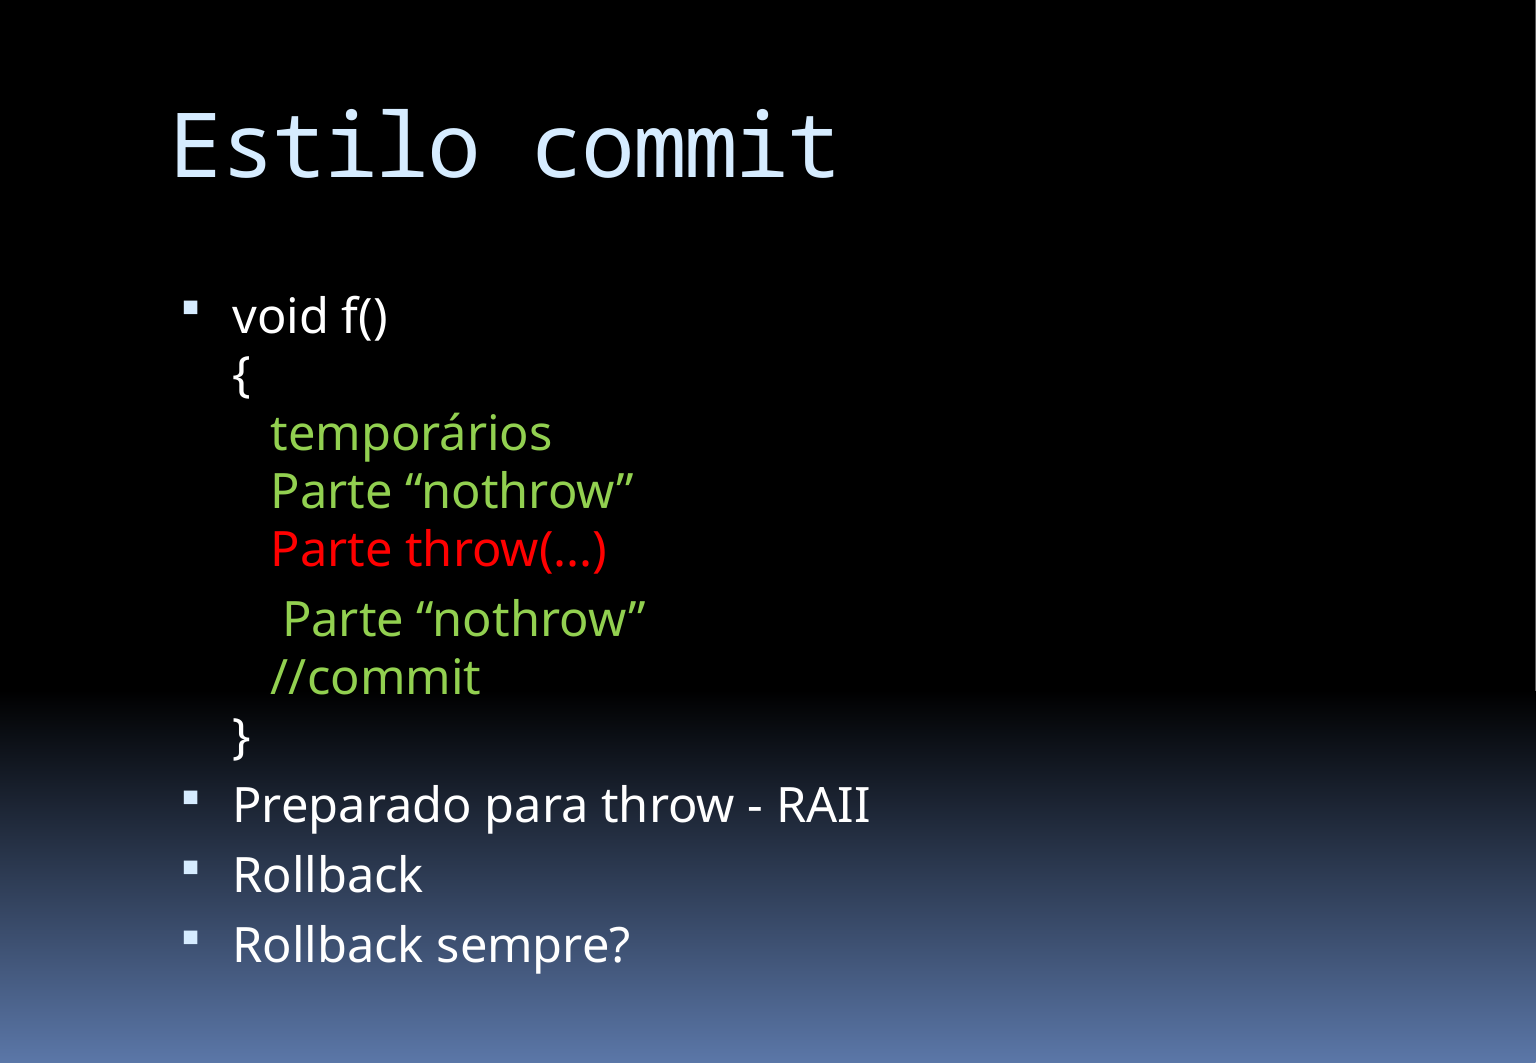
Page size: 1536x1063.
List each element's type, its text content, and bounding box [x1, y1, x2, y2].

title Estilo commit [153, 79, 1459, 222]
list void f() { temporários Parte “nothrow” Parte throw(...) Parte “nothrow” //commit } Preparado para throw - RAII Rollback Rollback sempre? [153, 276, 1459, 986]
